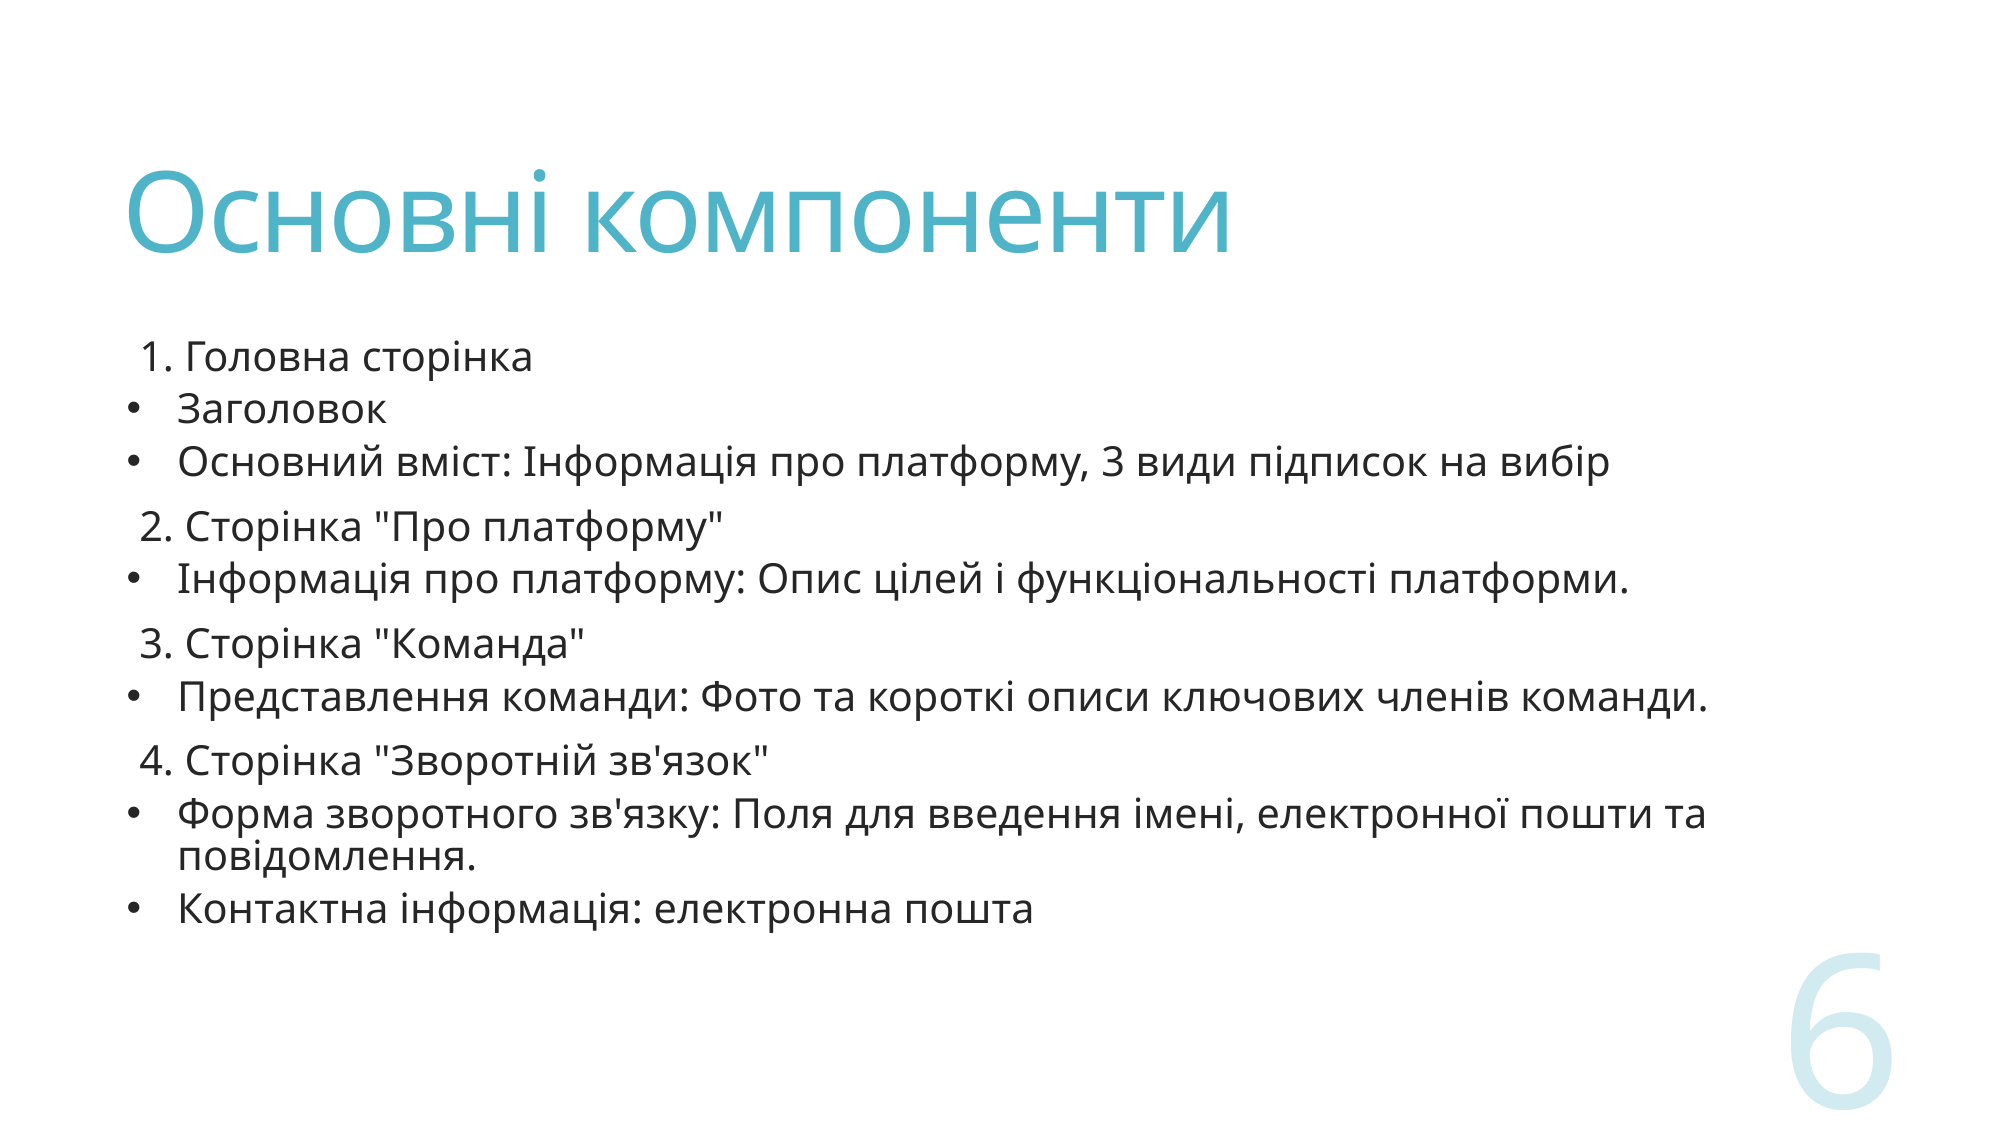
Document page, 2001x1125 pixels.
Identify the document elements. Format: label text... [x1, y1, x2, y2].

title Основні компоненти [107, 81, 1875, 354]
slide_number 6 [1437, 963, 1918, 1125]
list 1. Головна сторінка Заголовок Основний вміст: Інформація про платформу, 3 види підписок на вибір 2. Сторінка "Про платформу" Інформація про платформу: Опис цілей і функціональності платформи. 3. Сторінка "Команда" Представлення команди: Фото та короткі описи ключових членів команди. 4. Сторінка "Зворотній зв'язок" Форма зворотного зв'язку: Поля для введення імені, електронної пошти та повідомлення. Контактна інформація: електронна пошта [111, 329, 1876, 948]
